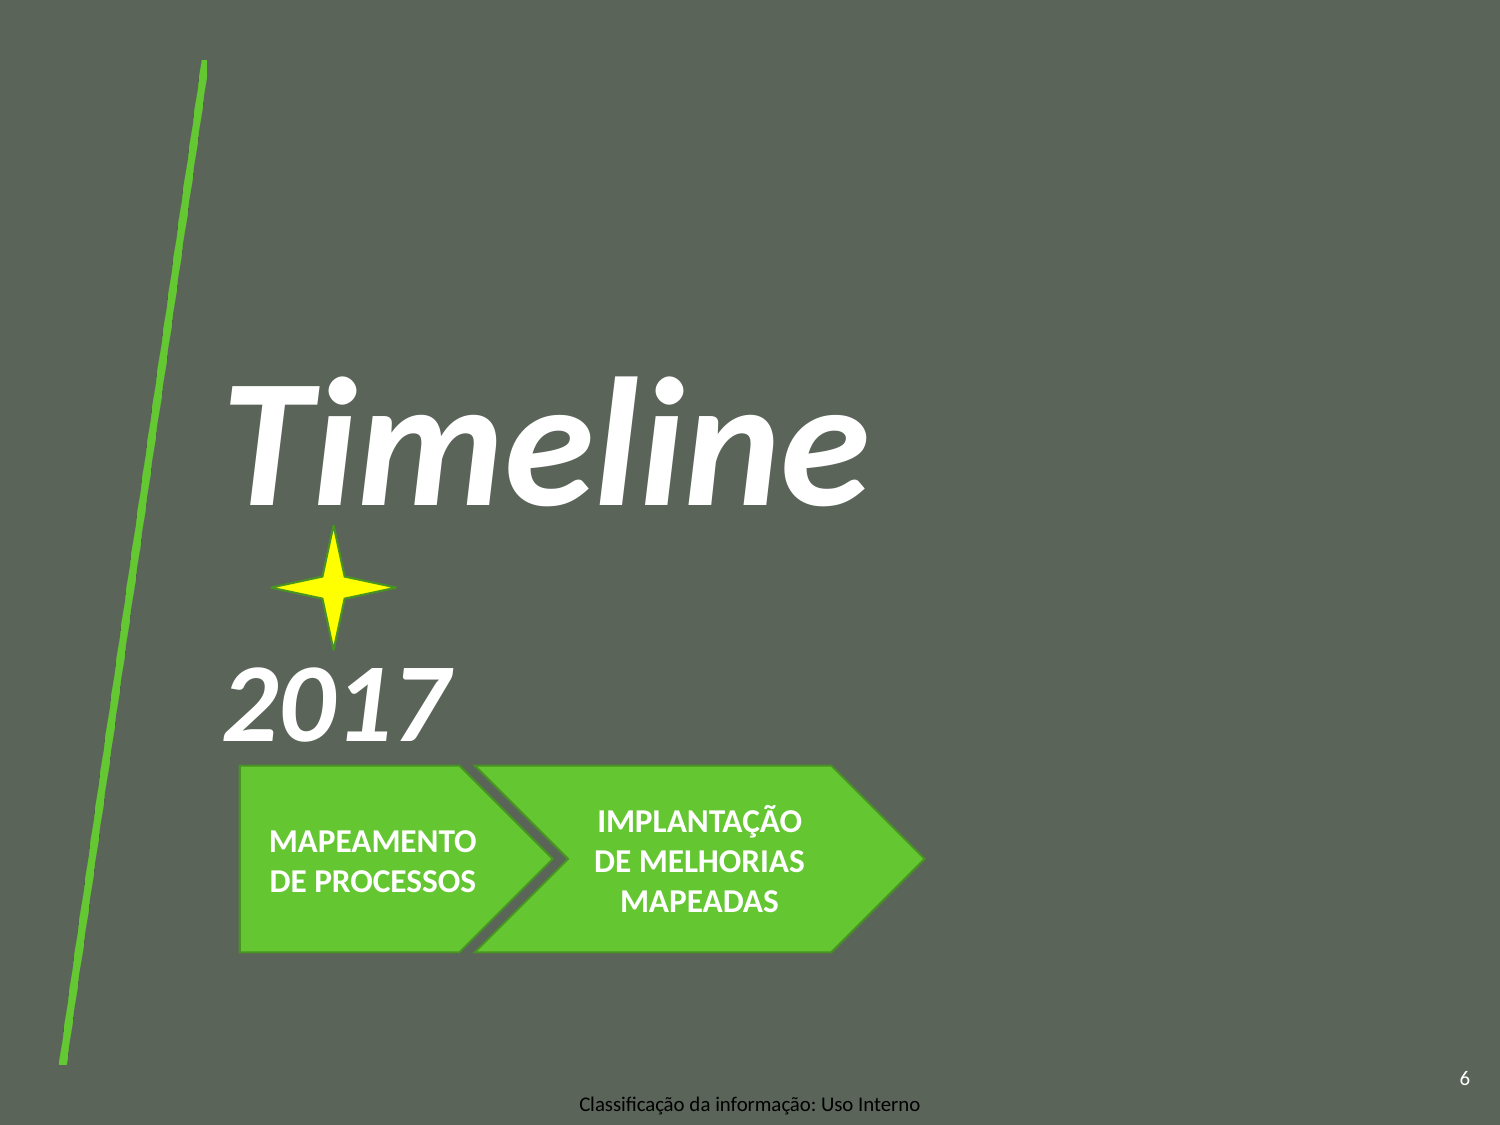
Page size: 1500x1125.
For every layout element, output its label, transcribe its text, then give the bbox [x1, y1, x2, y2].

list Timeline 2017 [221, 146, 1424, 979]
text_box [270, 524, 397, 651]
text_box MAPEAMENTO DE PROCESSOS [238, 764, 555, 954]
text_box IMPLANTAÇÃO DE MELHORIAS MAPEADAS [472, 764, 927, 954]
slide_number 6 [1147, 1047, 1486, 1108]
